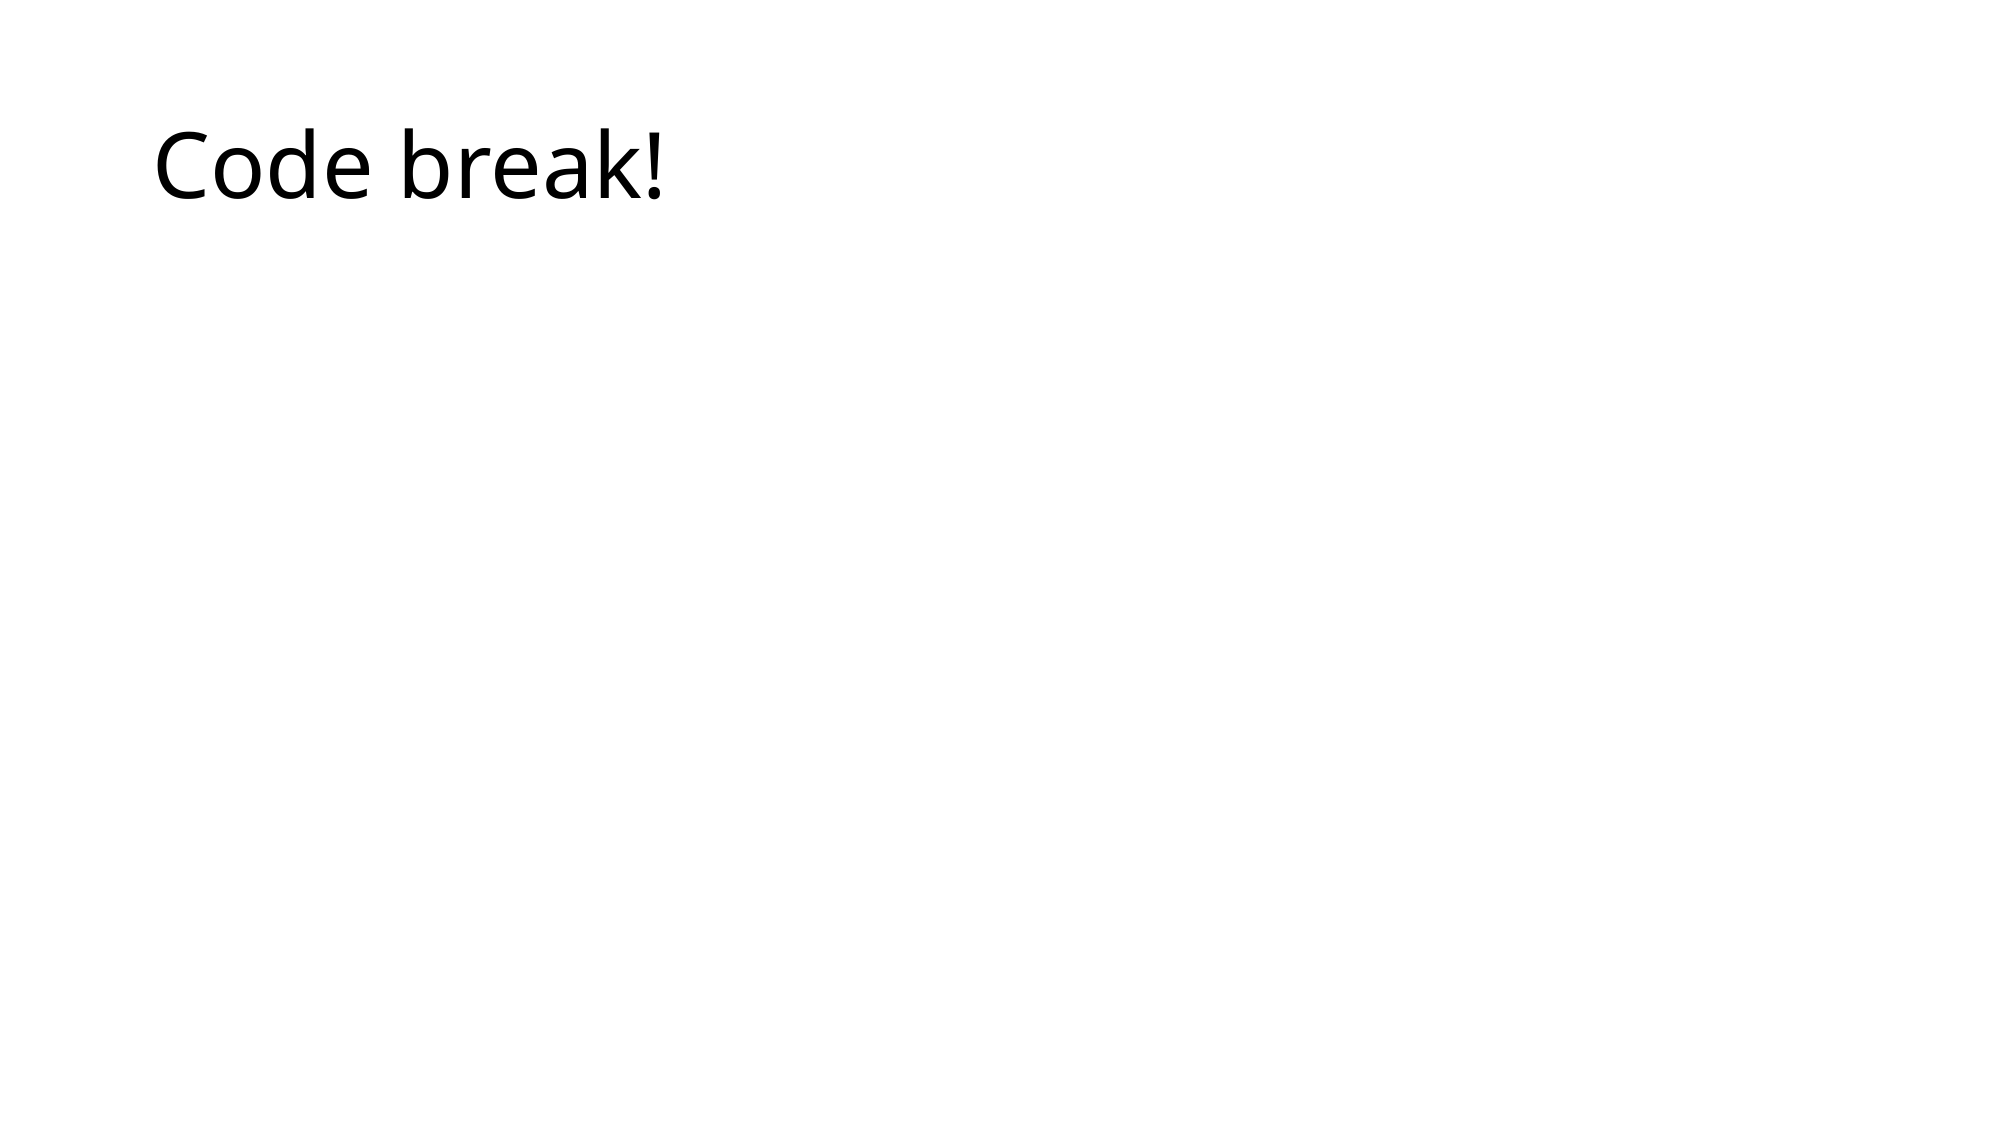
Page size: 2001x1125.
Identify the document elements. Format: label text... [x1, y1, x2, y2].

title Code break! [137, 59, 1863, 278]
